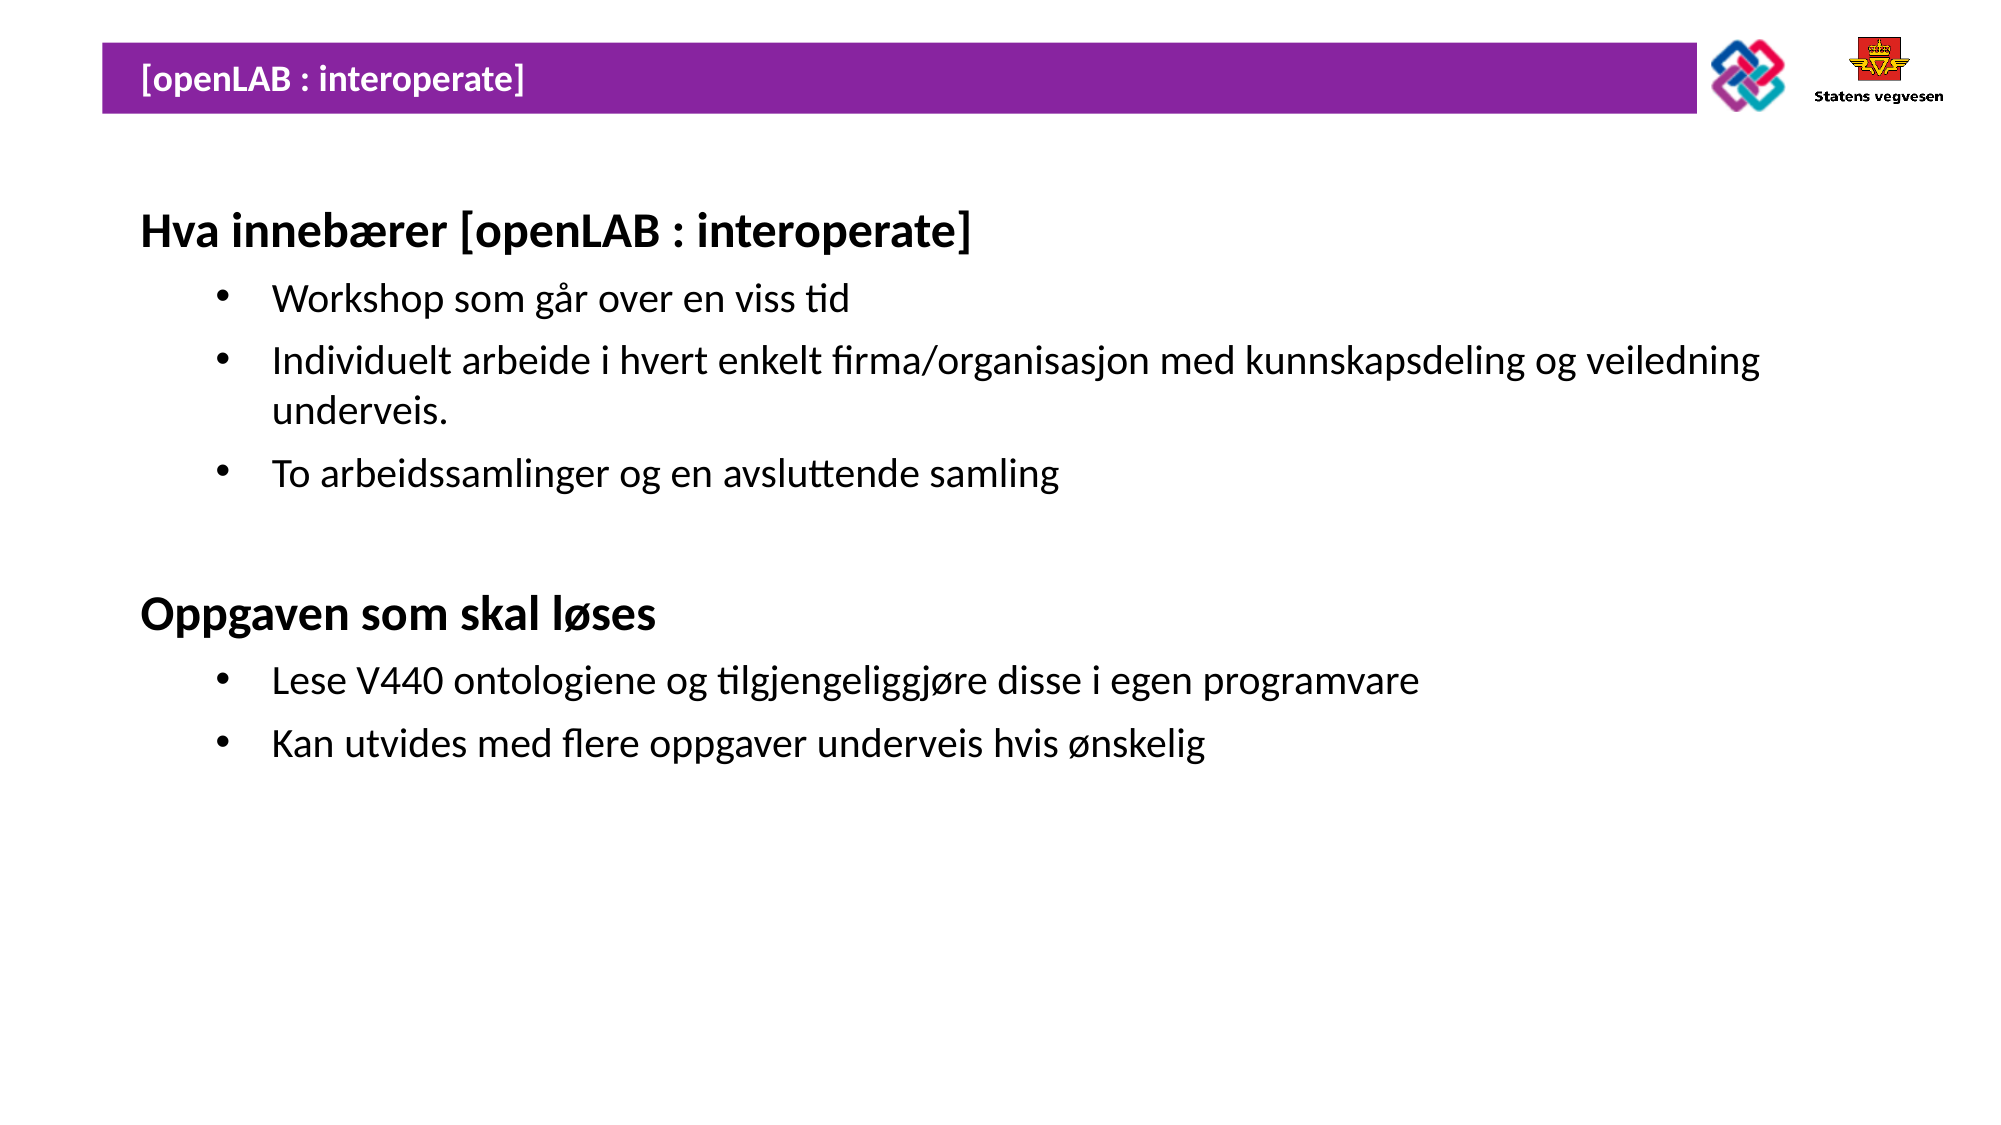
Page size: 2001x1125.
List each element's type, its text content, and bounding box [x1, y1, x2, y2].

picture [1815, 37, 1943, 104]
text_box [102, 42, 1698, 114]
picture [1706, 36, 1786, 114]
text_box Hva innebærer [openLAB : interoperate] Workshop som går over en viss tid Individuelt arbeide i hvert enkelt firma/organisasjon med kunnskapsdeling og veiledning underveis. To arbeidssamlinger og en avsluttende samling Oppgaven som skal løses Lese V440 ontologiene og tilgjengeliggjøre disse i egen programvare Kan utvides med flere oppgaver underveis hvis ønskelig [125, 117, 1875, 773]
